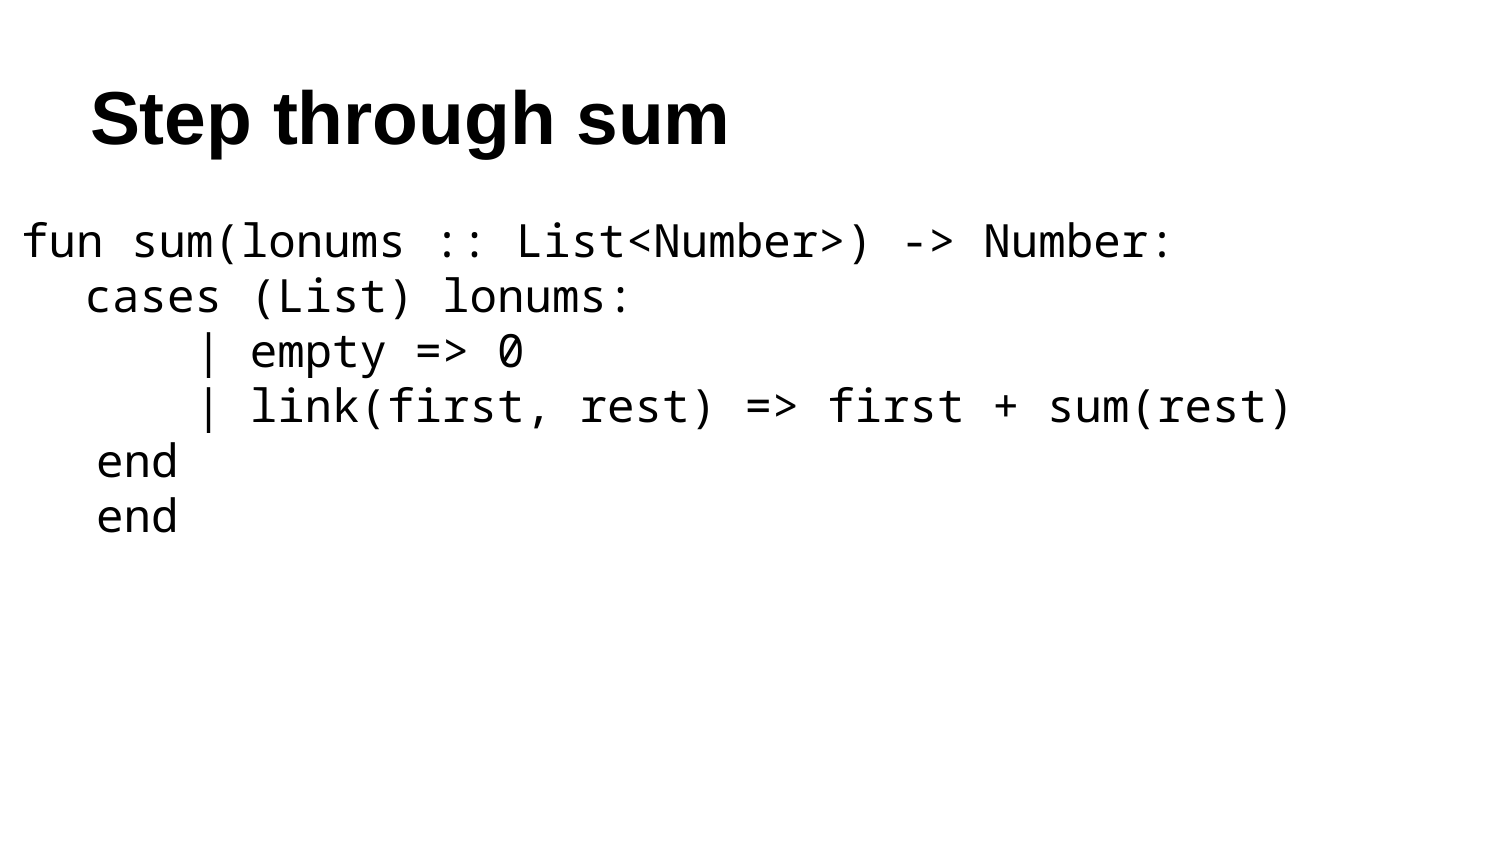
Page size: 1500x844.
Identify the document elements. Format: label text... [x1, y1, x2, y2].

list fun sum(lonums :: List<Number>) -> Number: cases (List) lonums: | empty => 0 | link(first, rest) => first + sum(rest) end end [6, 196, 1500, 648]
title Step through sum [75, 33, 1425, 175]
